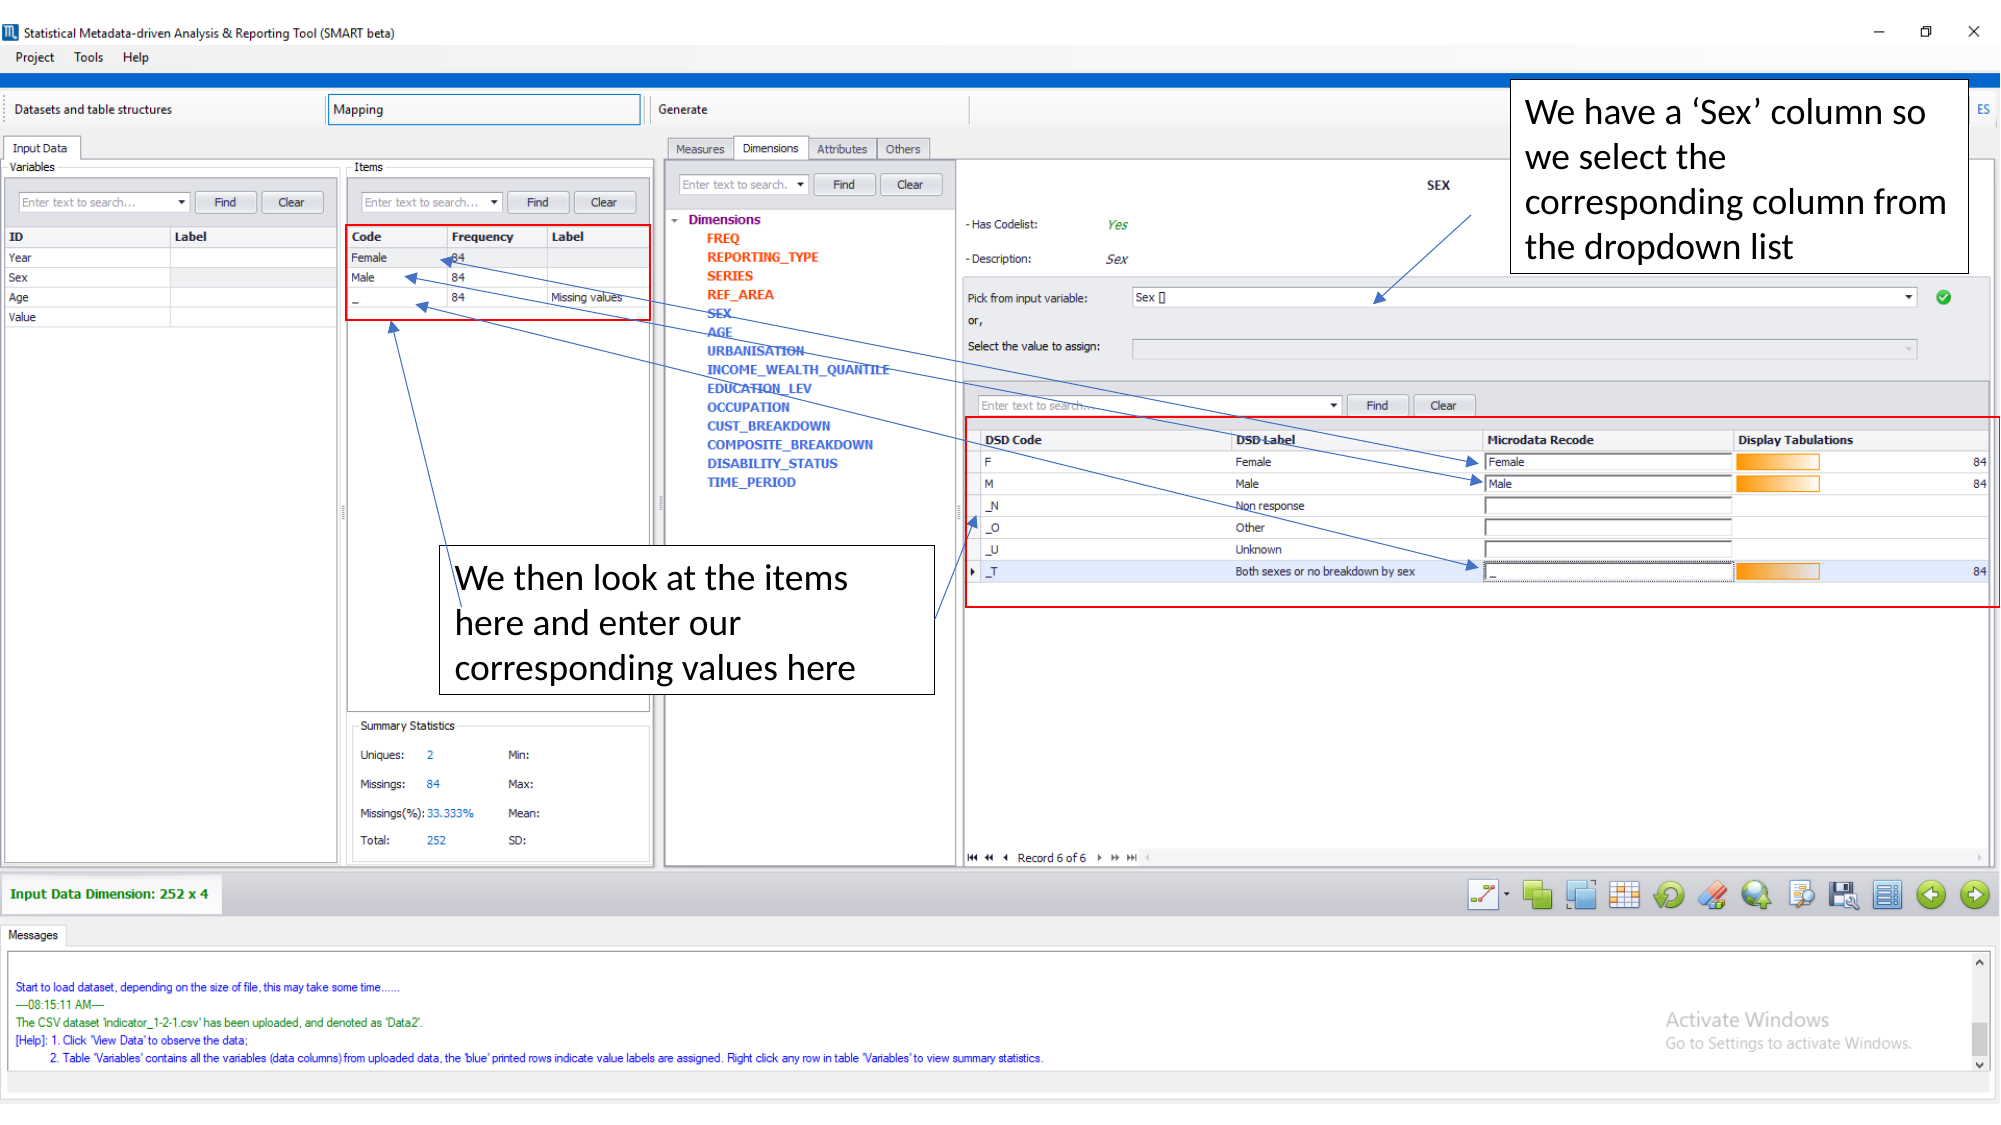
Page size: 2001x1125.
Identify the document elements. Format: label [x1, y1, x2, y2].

picture [0, 21, 2000, 1104]
text_box [415, 304, 1479, 568]
text_box [1479, 276, 1484, 483]
text_box [934, 568, 977, 621]
text_box [439, 259, 1479, 464]
text_box [1373, 214, 1472, 259]
text_box [404, 276, 439, 483]
text_box [390, 320, 462, 608]
